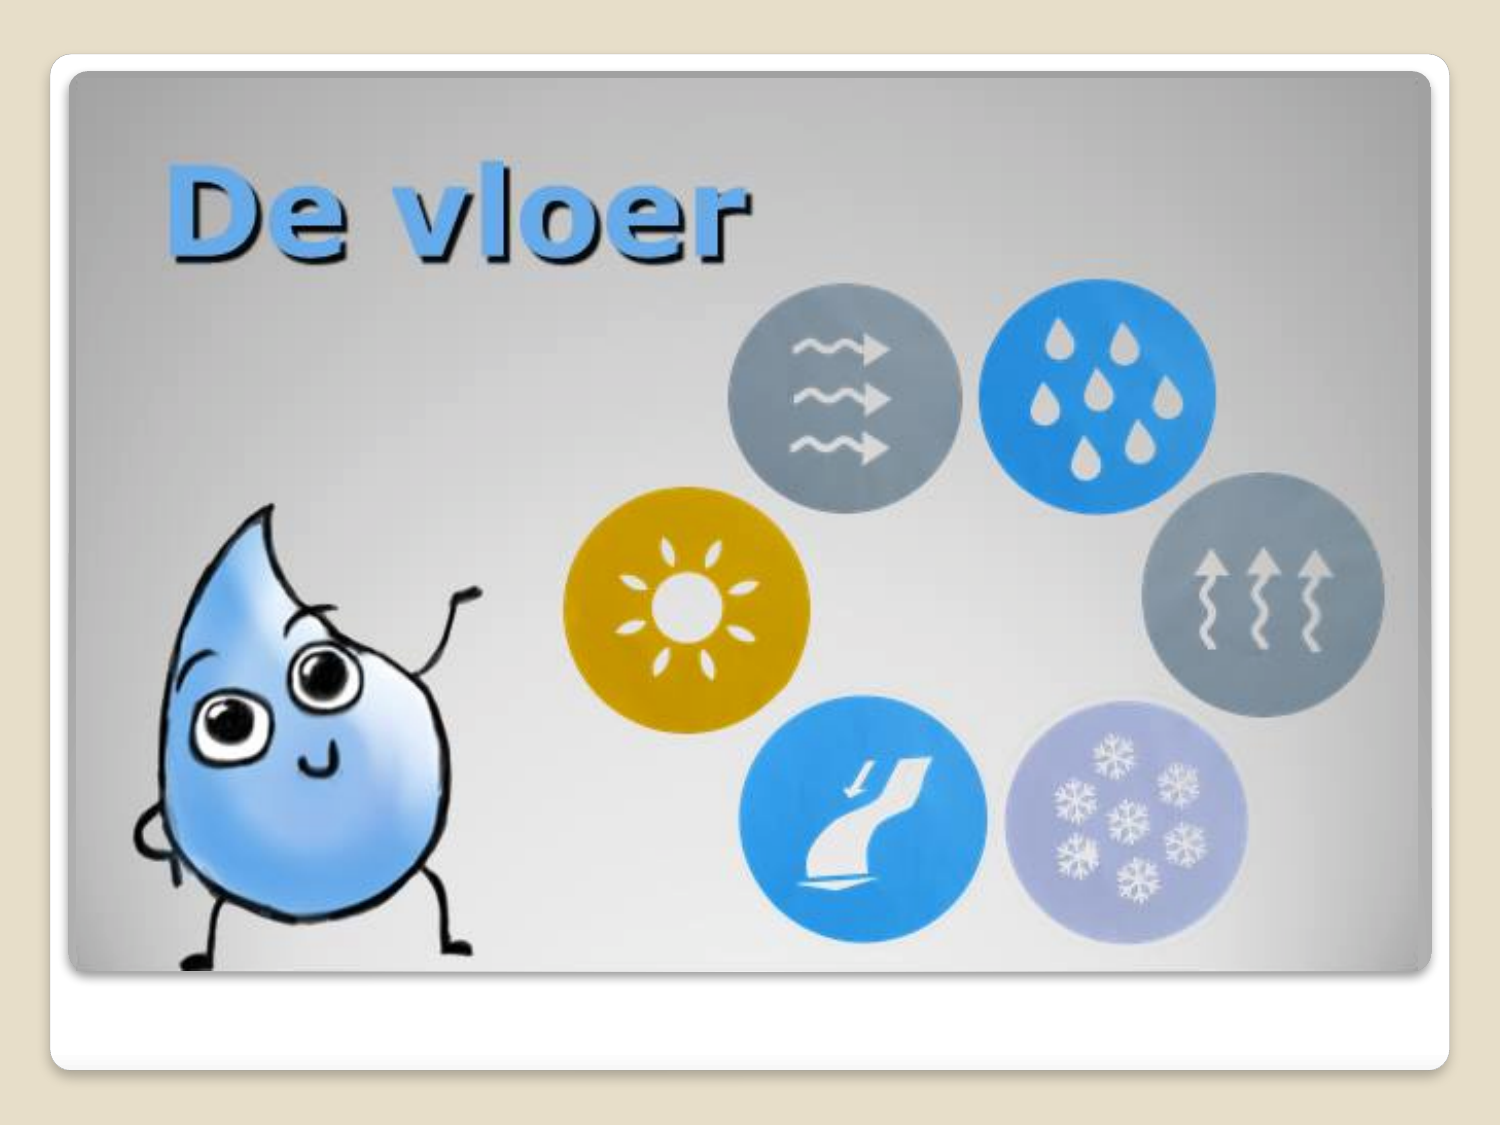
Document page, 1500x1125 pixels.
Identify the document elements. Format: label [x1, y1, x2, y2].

picture [76, 77, 1418, 971]
